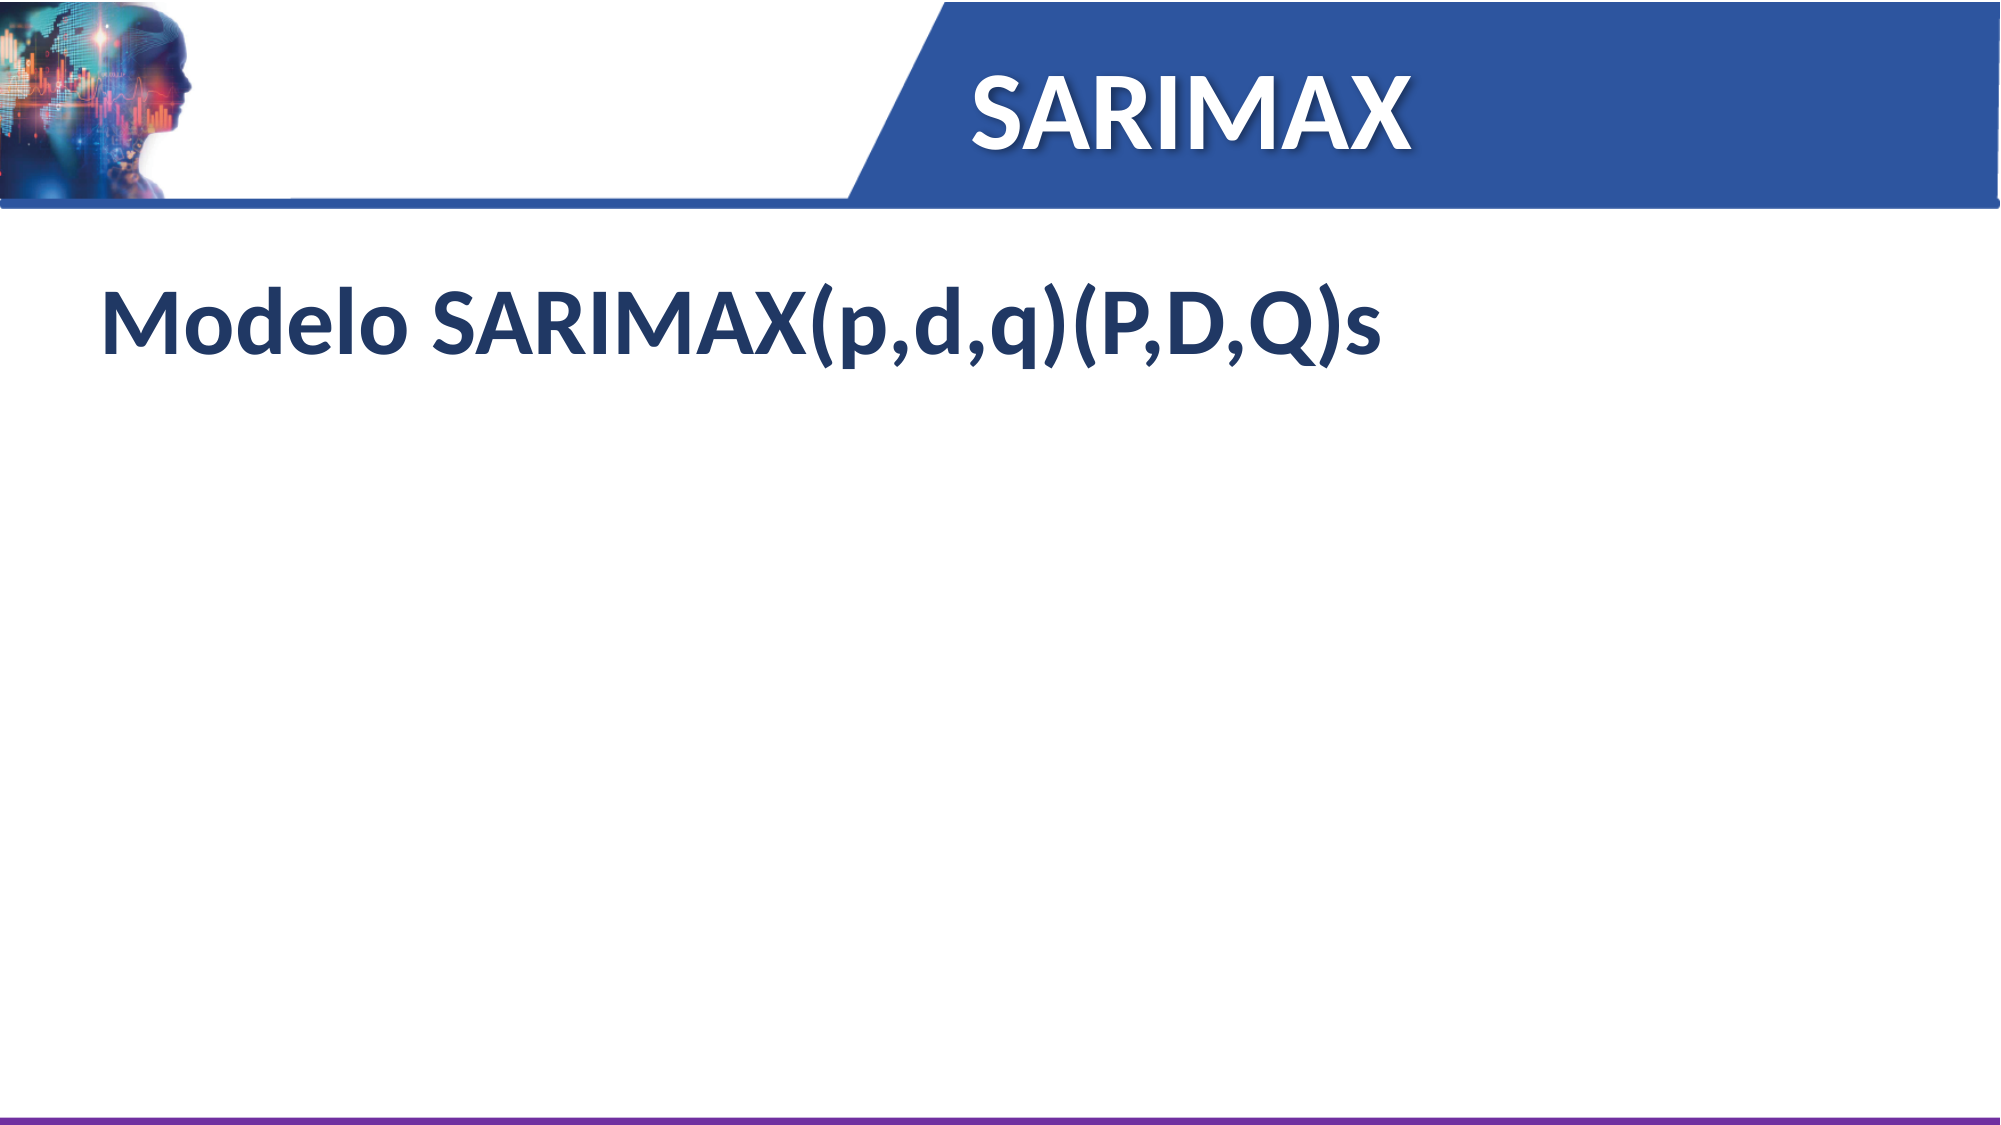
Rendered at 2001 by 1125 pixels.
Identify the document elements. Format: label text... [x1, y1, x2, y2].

picture [0, 2, 2000, 209]
text_box SARIMAX [955, 29, 1961, 180]
